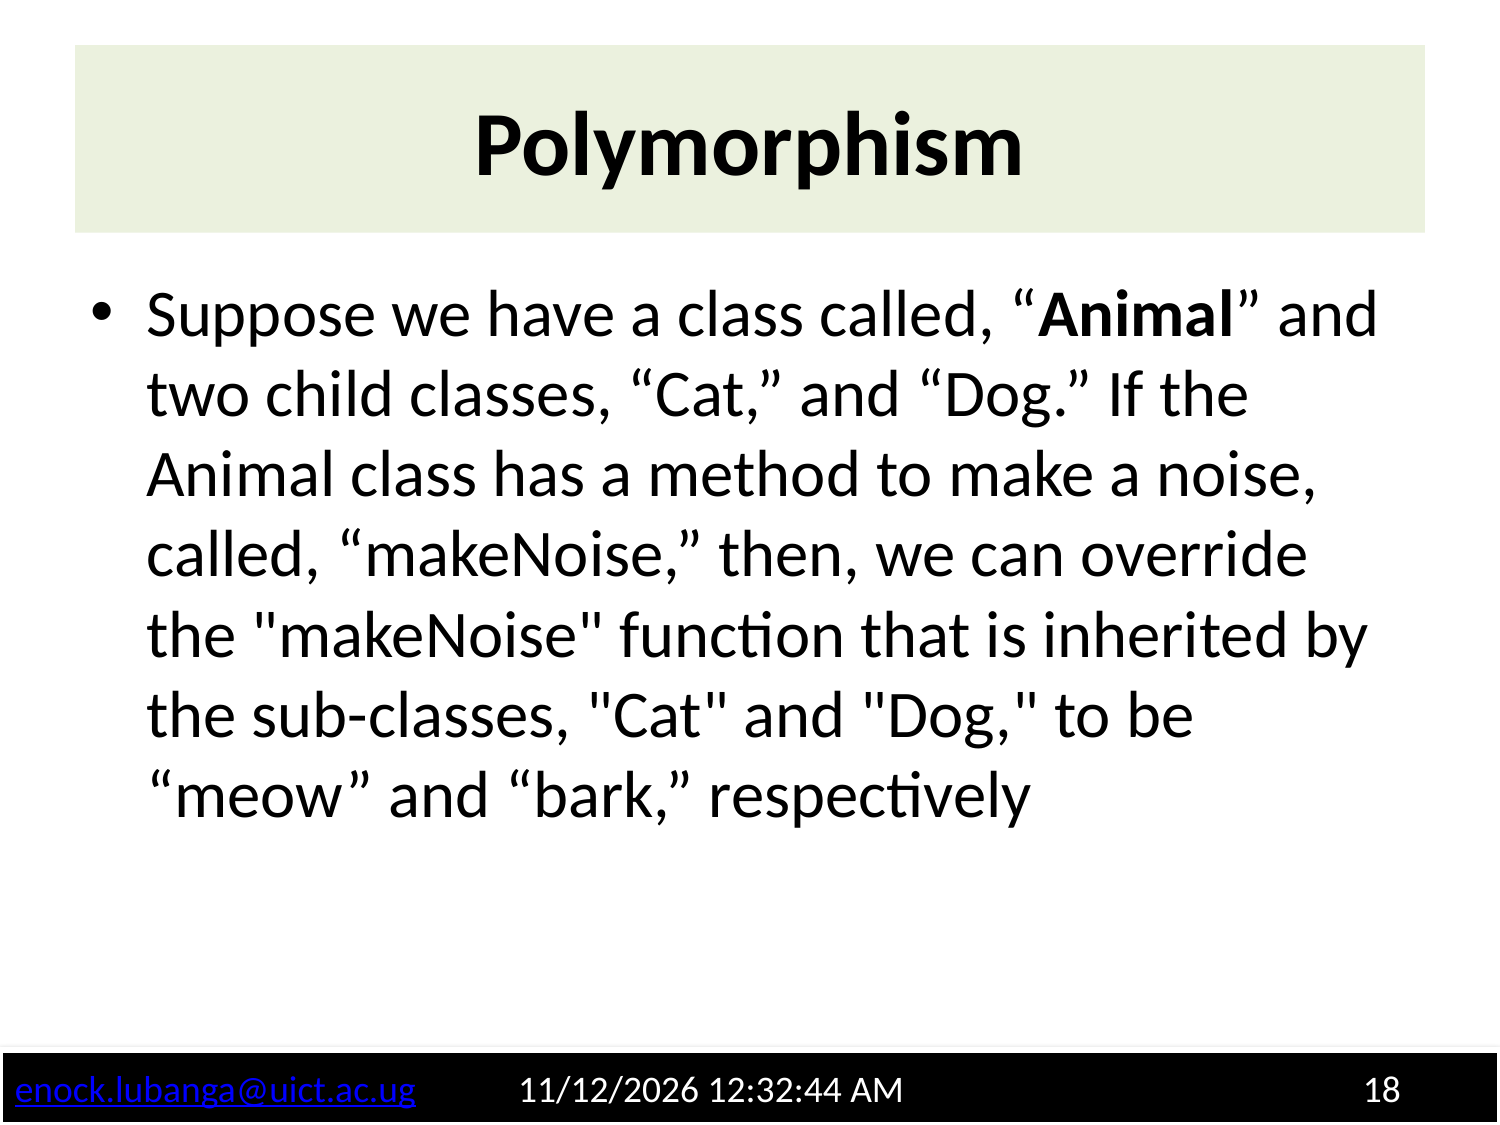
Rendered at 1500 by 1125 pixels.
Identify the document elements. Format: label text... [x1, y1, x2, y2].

title Polymorphism [75, 45, 1425, 233]
list Suppose we have a class called, “Animal” and two child classes, “Cat,” and “Dog.” If the Animal class has a method to make a noise, called, “makeNoise,” then, we can override the "makeNoise" function that is inherited by the sub-classes, "Cat" and "Dog," to be “meow” and “bark,” respectively [75, 262, 1425, 1038]
